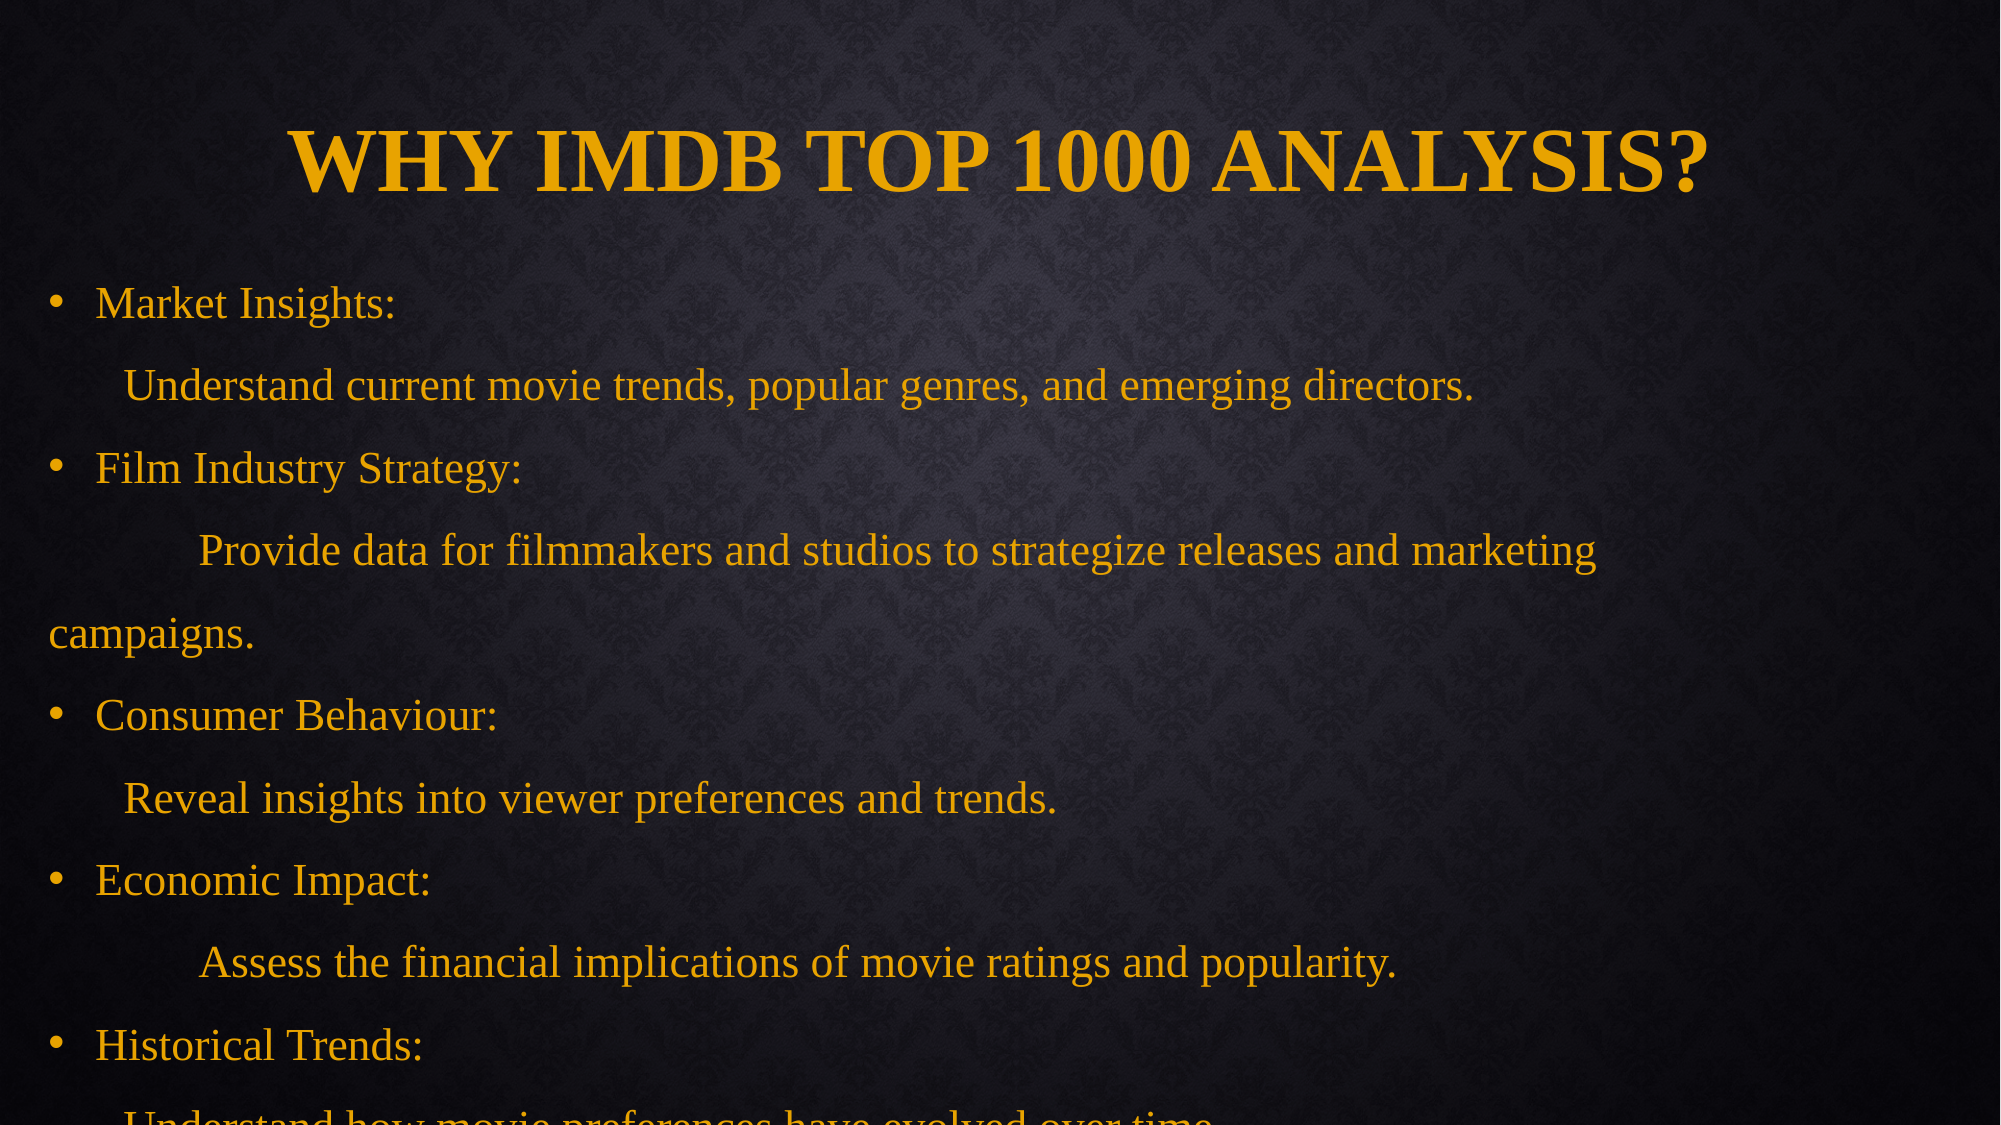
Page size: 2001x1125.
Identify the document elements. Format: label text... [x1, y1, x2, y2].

title Why IMDb Top 1000 Analysis? [137, 53, 1863, 271]
text_box Market Insights: Understand current movie trends, popular genres, and emerging directors. Film Industry Strategy: Provide data for filmmakers and studios to strategize releases and marketing campaigns. Consumer Behaviour: Reveal insights into viewer preferences and trends. Economic Impact: Assess the financial implications of movie ratings and popularity. Historical Trends: Understand how movie preferences have evolved over time. [33, 237, 1800, 1125]
